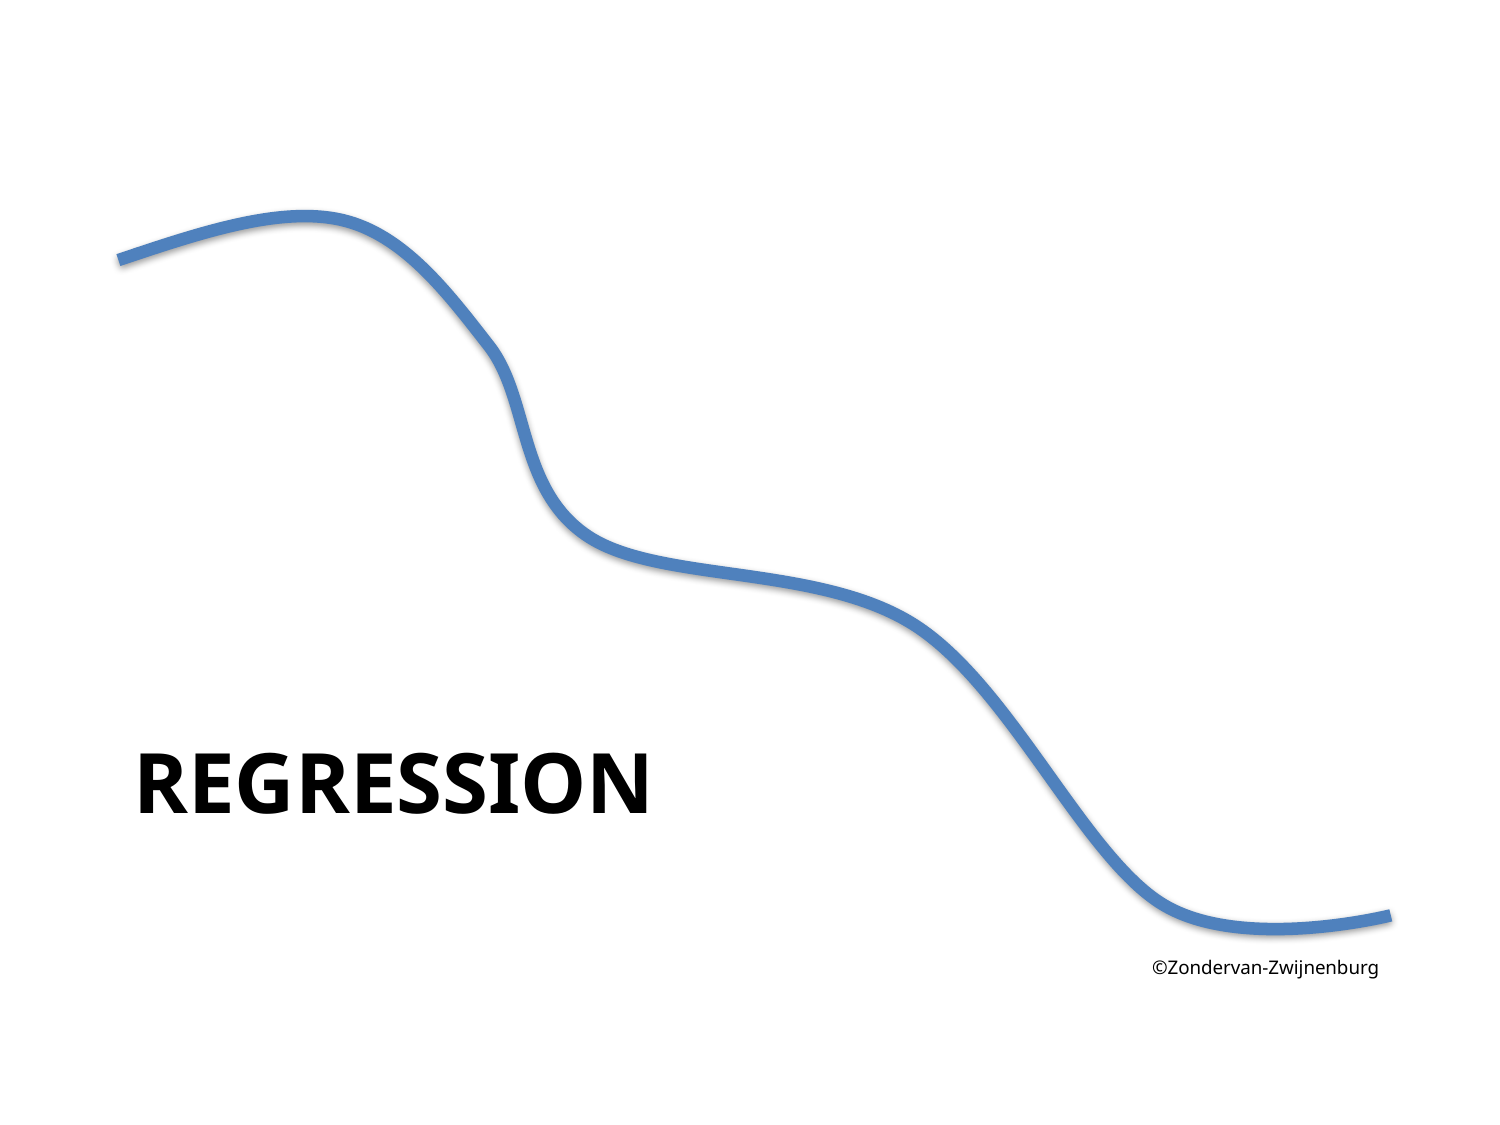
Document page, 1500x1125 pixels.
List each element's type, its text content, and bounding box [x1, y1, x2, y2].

text_box [117, 213, 1392, 932]
text_box ©Zondervan-Zwijnenburg [1136, 948, 1394, 986]
title Regression [118, 722, 1394, 947]
